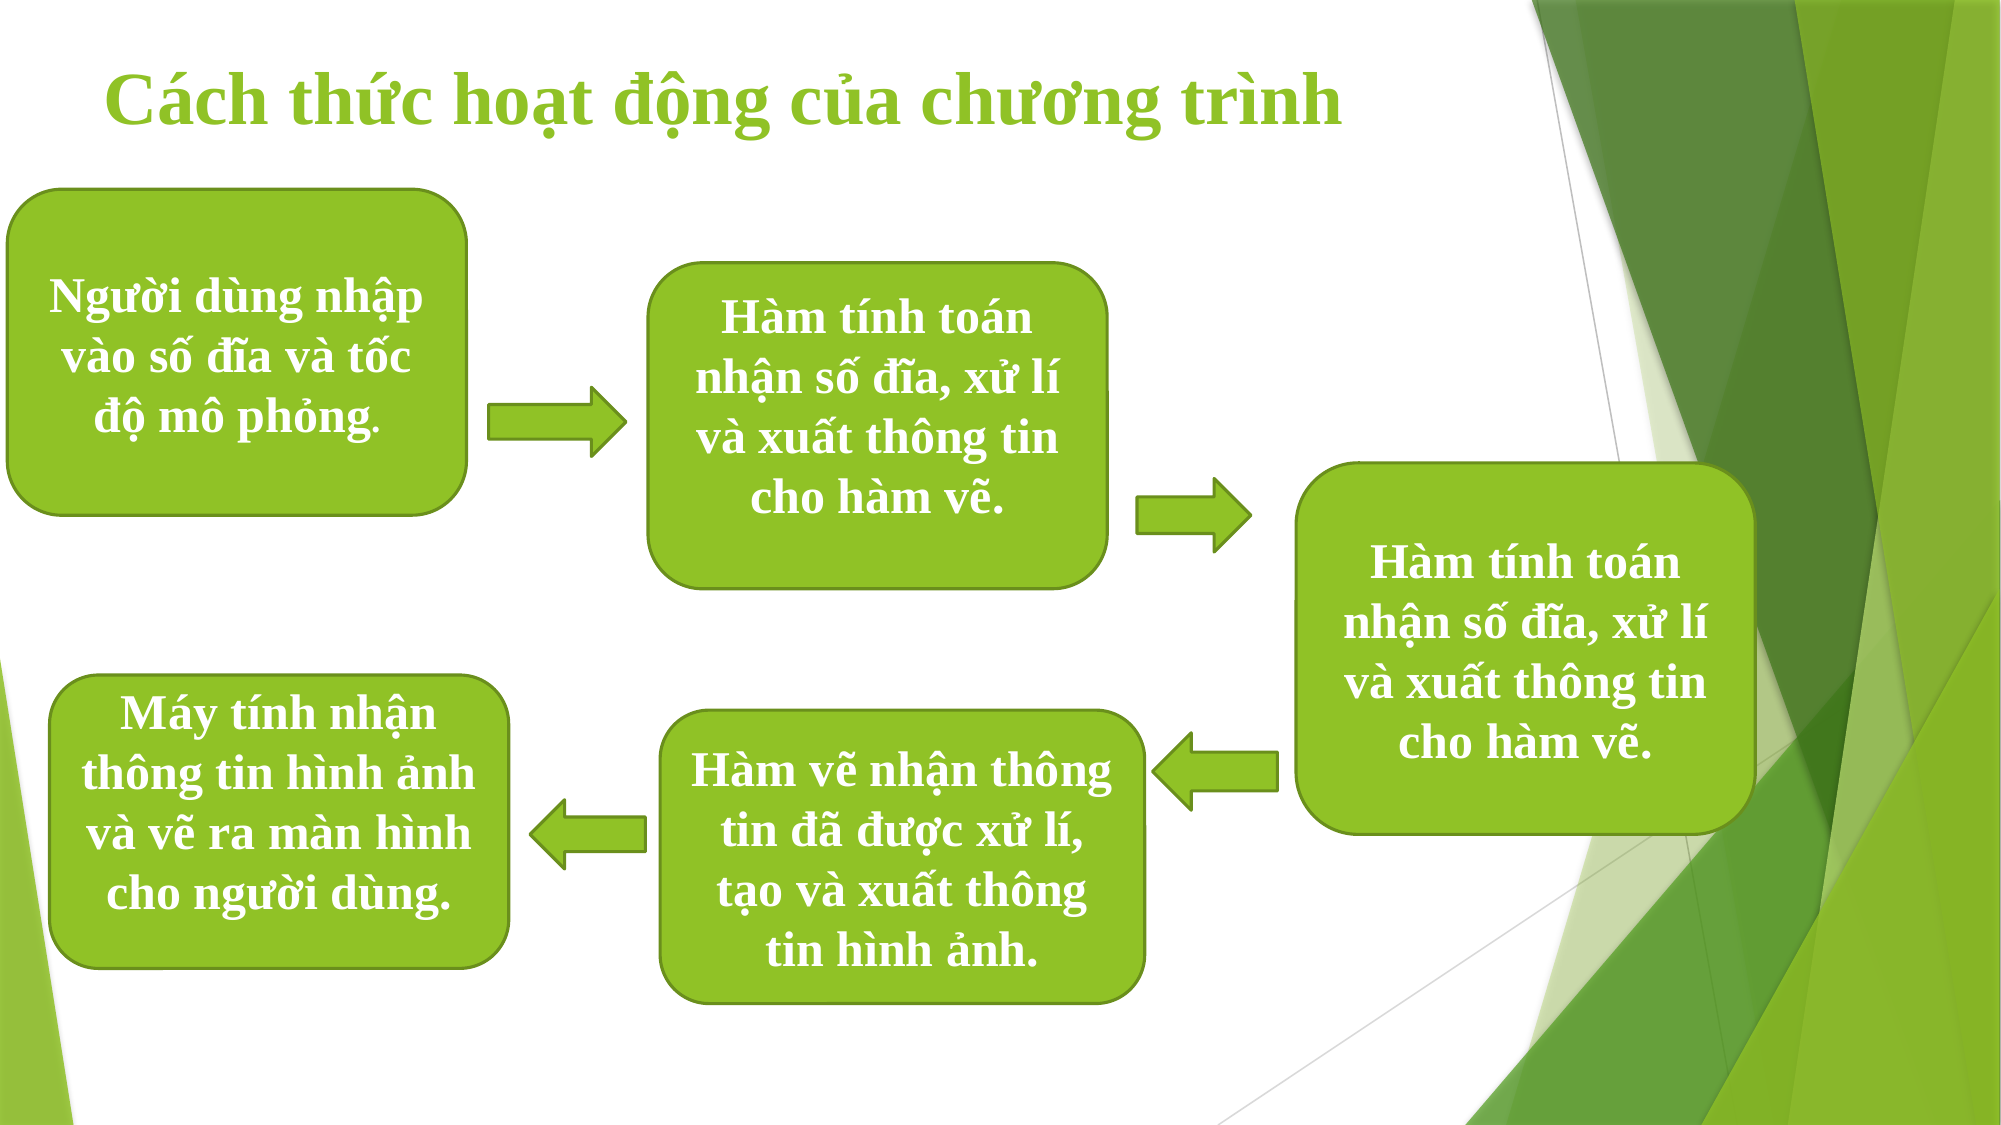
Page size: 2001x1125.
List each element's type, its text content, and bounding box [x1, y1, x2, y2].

title Cách thức hoạt động của chương trình [88, 42, 1499, 259]
text_box Hàm tính toán nhận số đĩa, xử lí và xuất thông tin cho hàm vẽ. [646, 261, 1109, 591]
text_box Hàm vẽ nhận thông tin đã được xử lí, tạo và xuất thông tin hình ảnh. [658, 708, 1147, 1006]
text_box [528, 798, 647, 871]
text_box Người dùng nhập vào số đĩa và tốc độ mô phỏng. [5, 187, 469, 517]
text_box Hàm tính toán nhận số đĩa, xử lí và xuất thông tin cho hàm vẽ. [1294, 461, 1757, 836]
text_box [487, 385, 628, 458]
text_box [1151, 731, 1279, 812]
text_box [1135, 477, 1253, 554]
text_box Máy tính nhận thông tin hình ảnh và vẽ ra màn hình cho người dùng. [47, 673, 511, 971]
